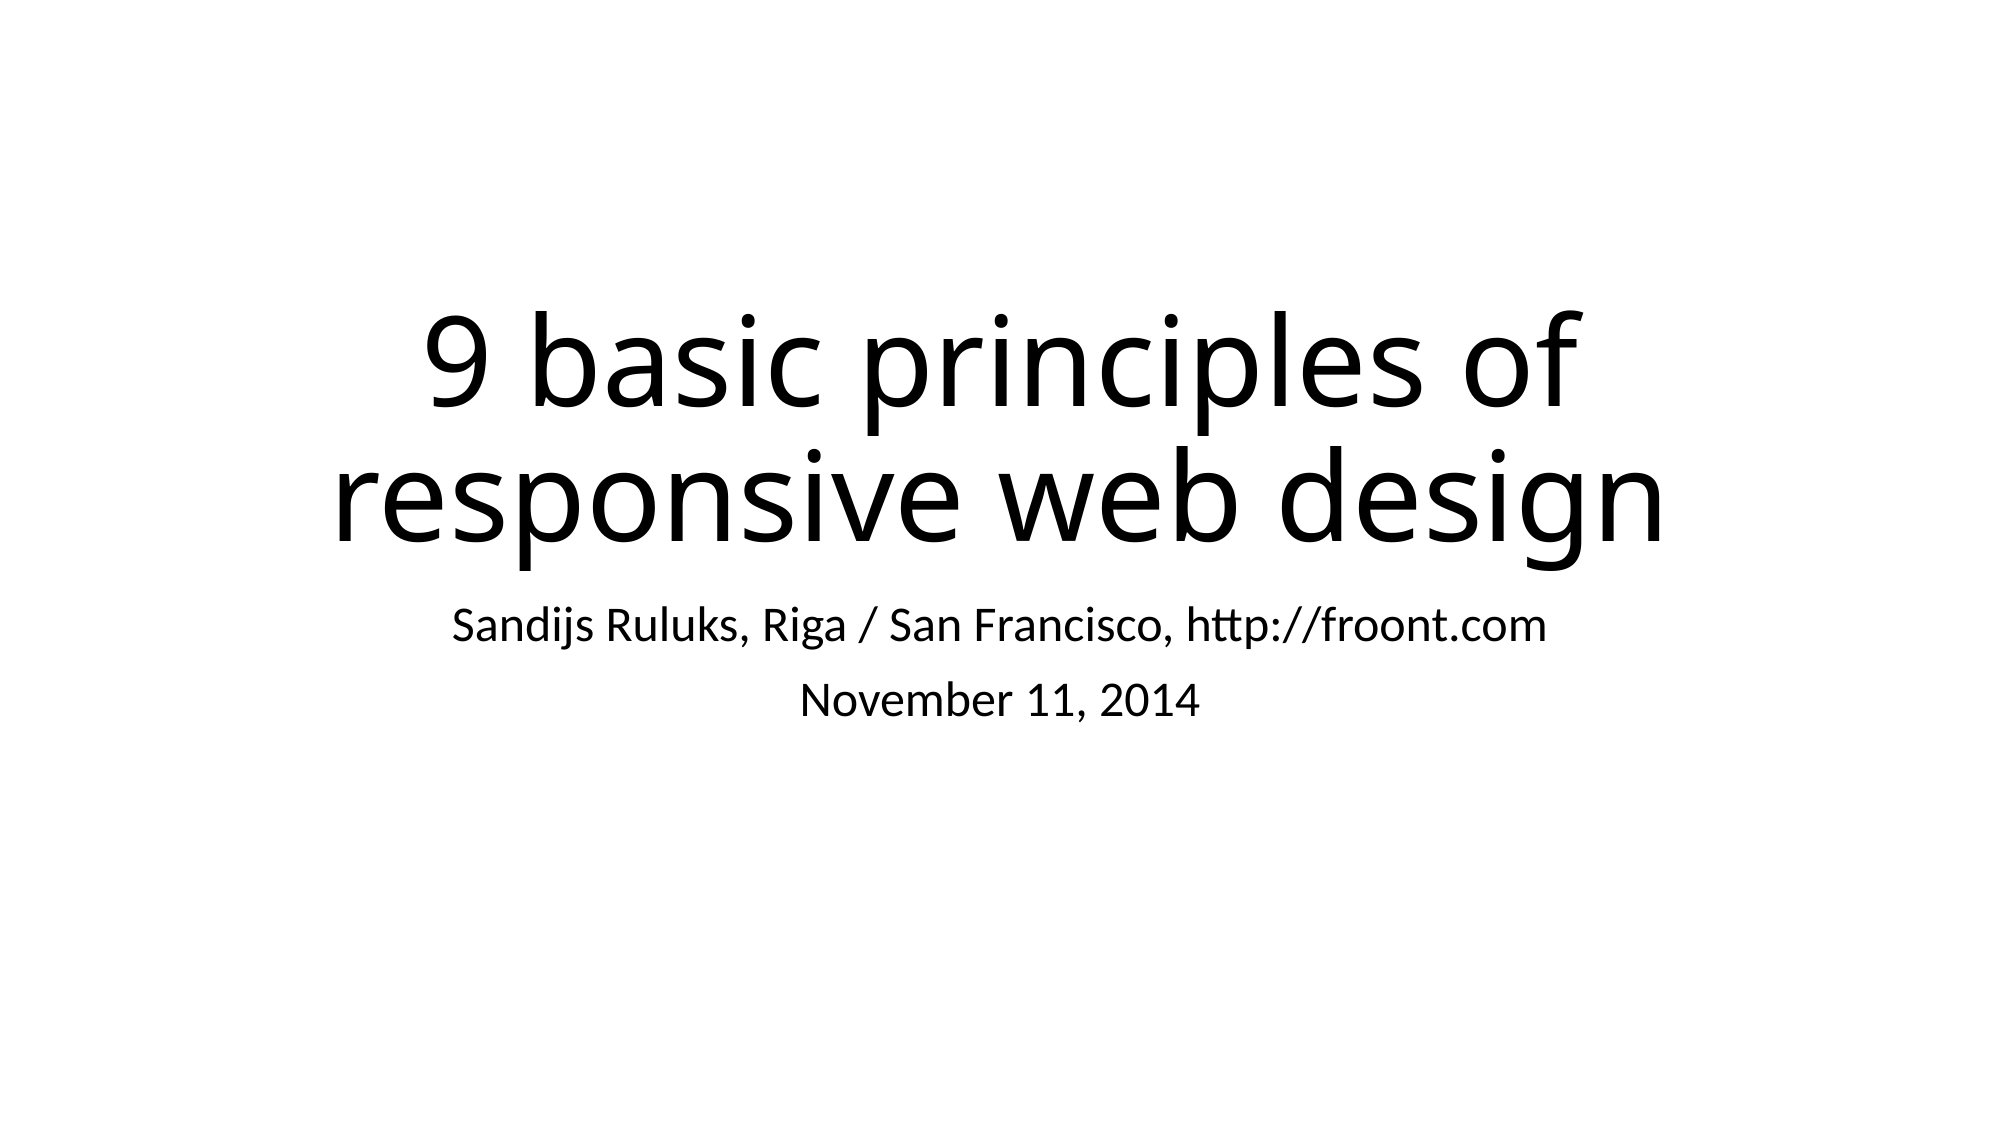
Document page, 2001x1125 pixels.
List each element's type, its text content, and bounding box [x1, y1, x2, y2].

title 9 basic principles of responsive web design [249, 184, 1750, 576]
subtitle Sandijs Ruluks, Riga / San Francisco, http://froont.com November 11, 2014 [249, 590, 1750, 863]
